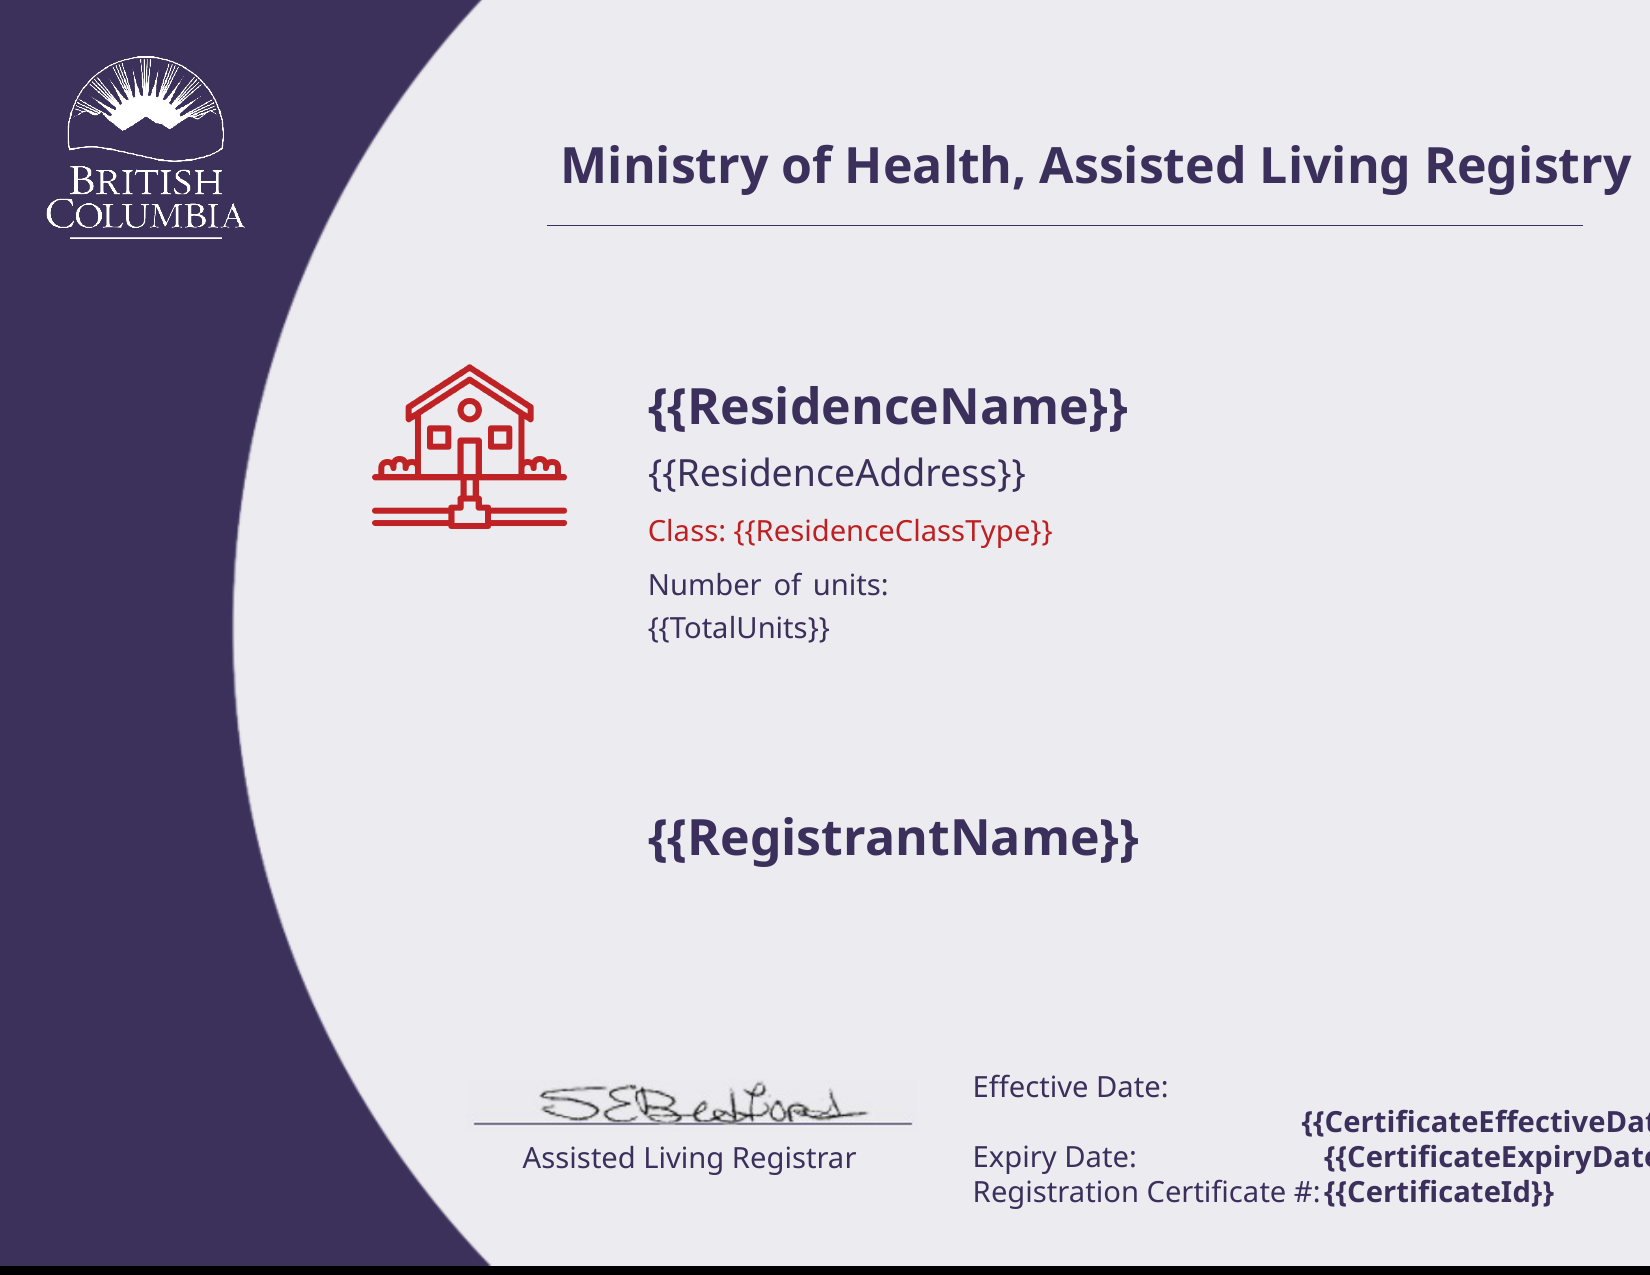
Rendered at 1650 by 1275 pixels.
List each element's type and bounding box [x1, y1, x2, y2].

picture [0, 0, 1650, 1267]
text_box [985, 1267, 1650, 1275]
